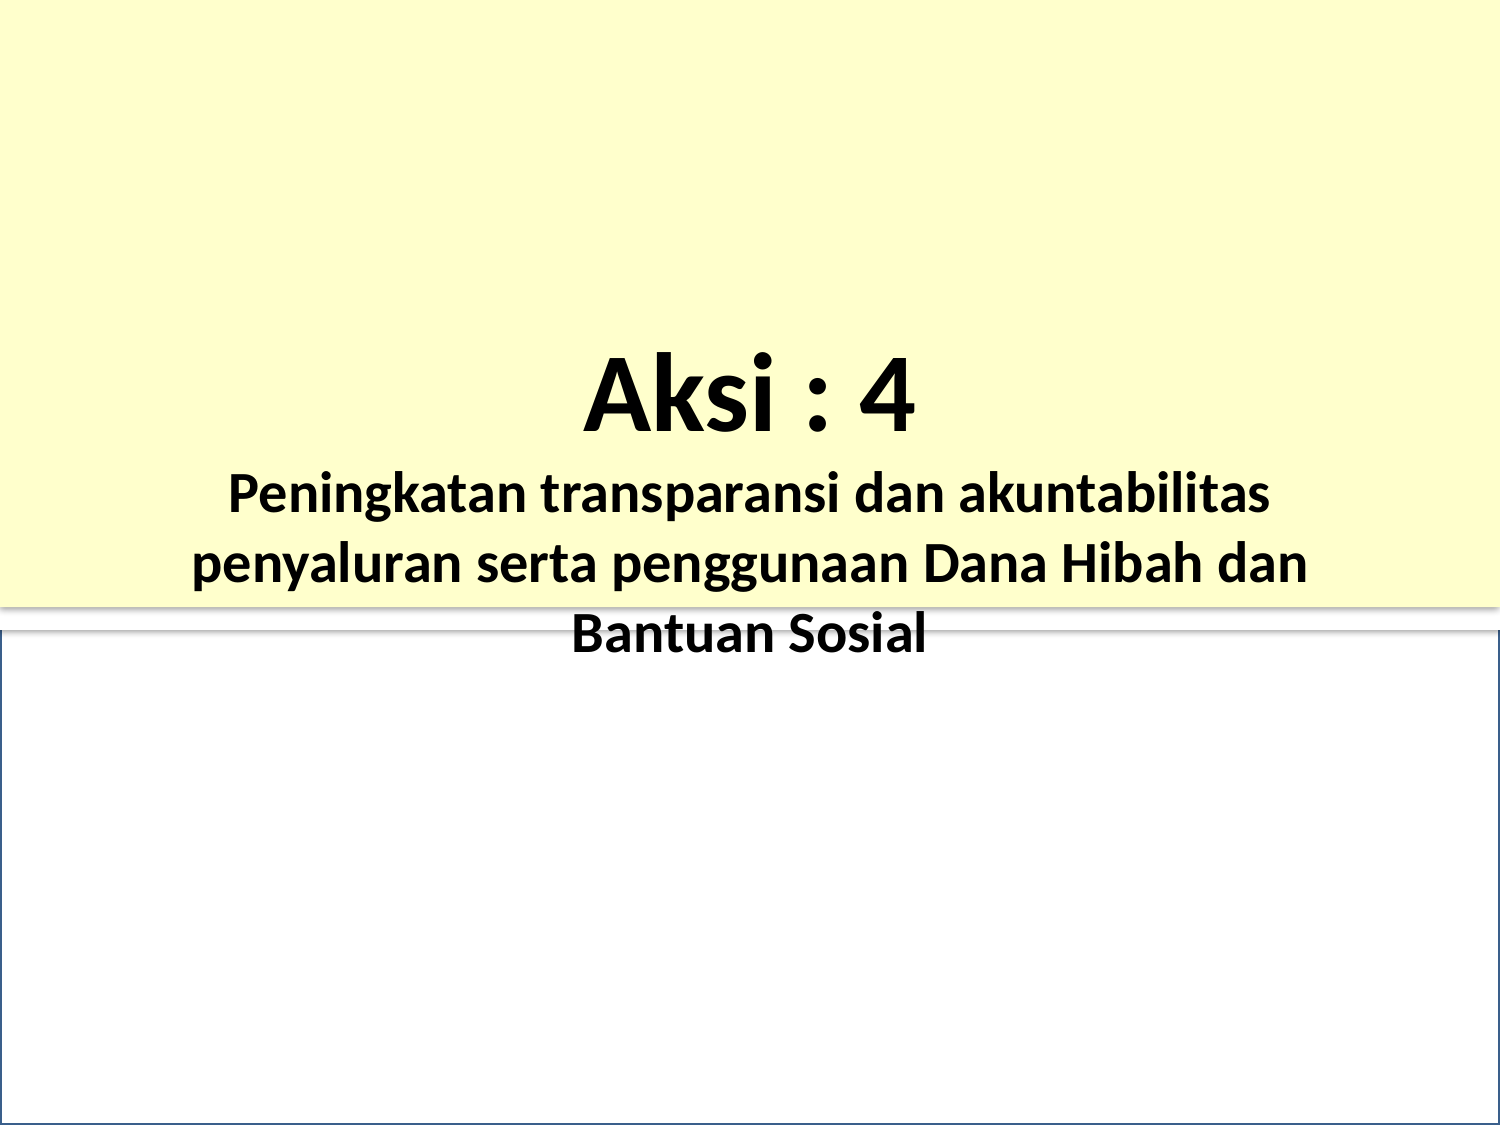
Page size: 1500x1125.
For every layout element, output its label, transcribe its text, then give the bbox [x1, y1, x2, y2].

text_box Aksi : 4 Peningkatan transparansi dan akuntabilitas penyaluran serta penggunaan Dana Hibah dan Bantuan Sosial [87, 311, 1413, 672]
